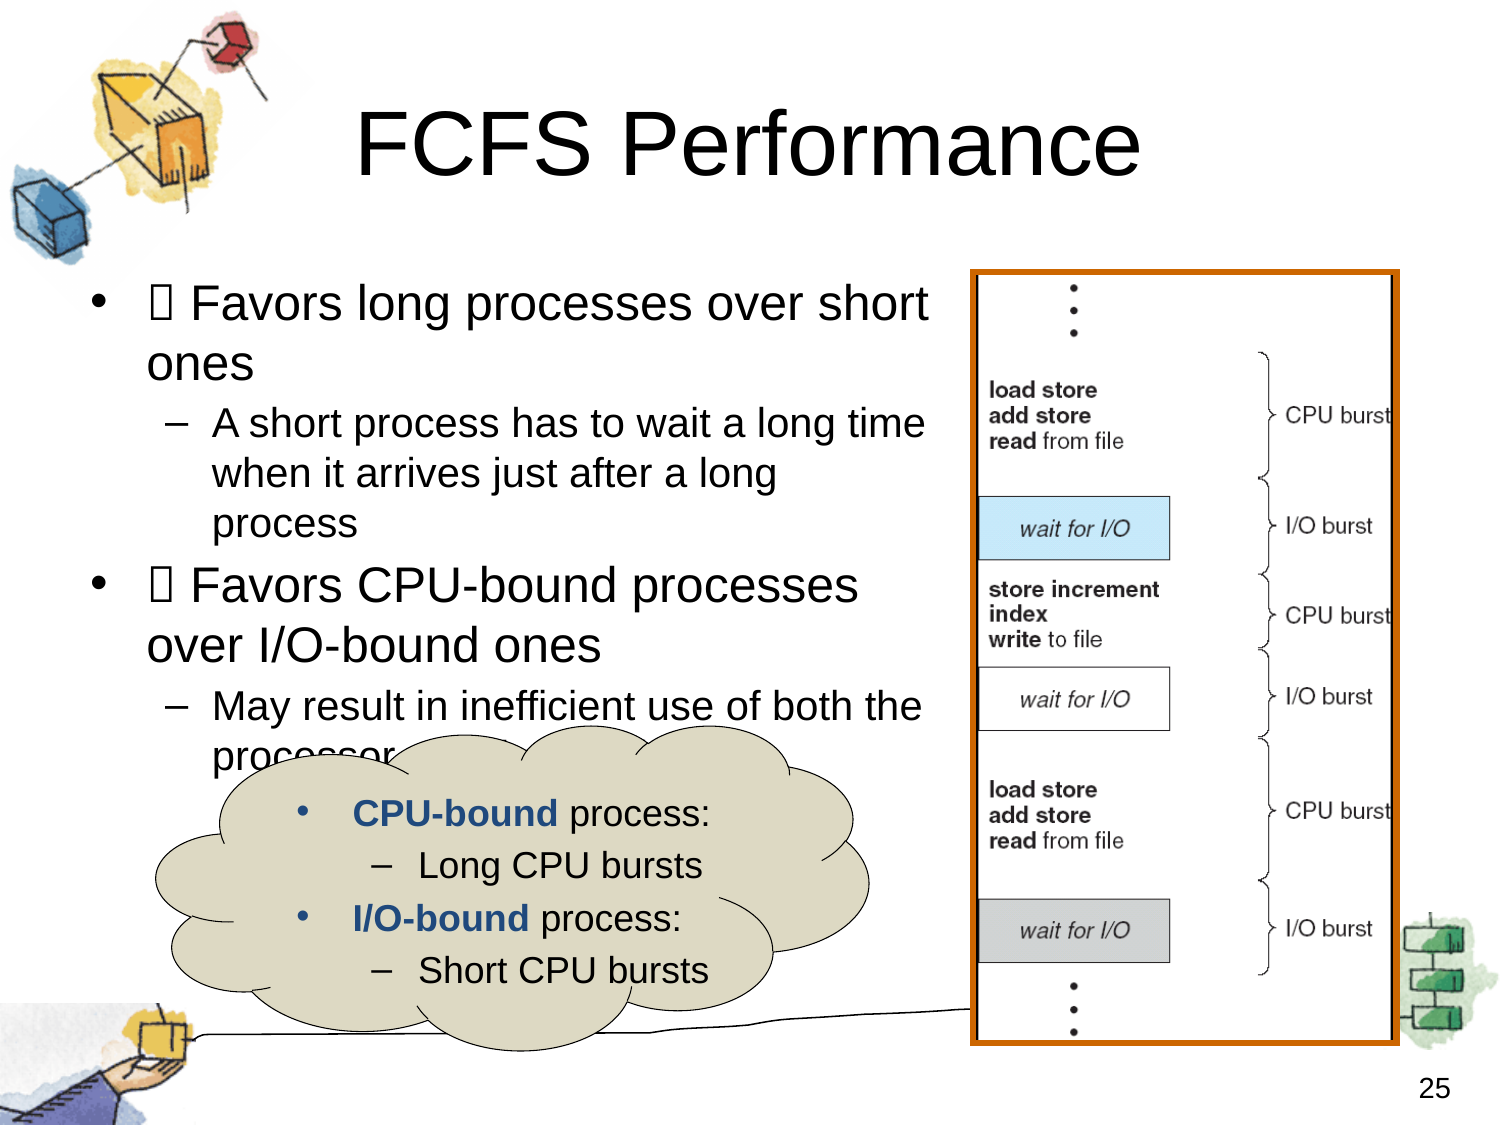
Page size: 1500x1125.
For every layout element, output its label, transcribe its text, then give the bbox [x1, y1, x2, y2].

picture [0, 85, 167, 305]
picture [975, 274, 1394, 1041]
list  Favors long processes over short ones A short process has to wait a long time when it arrives just after a long process  Favors CPU-bound processes over I/O-bound ones May result in inefficient use of both the processor and the I/O devices [74, 262, 951, 1076]
title FCFS Performance [74, 44, 1426, 233]
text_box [155, 724, 869, 1093]
picture [0, 1003, 196, 1125]
picture [114, 0, 274, 44]
picture [1382, 912, 1500, 1050]
